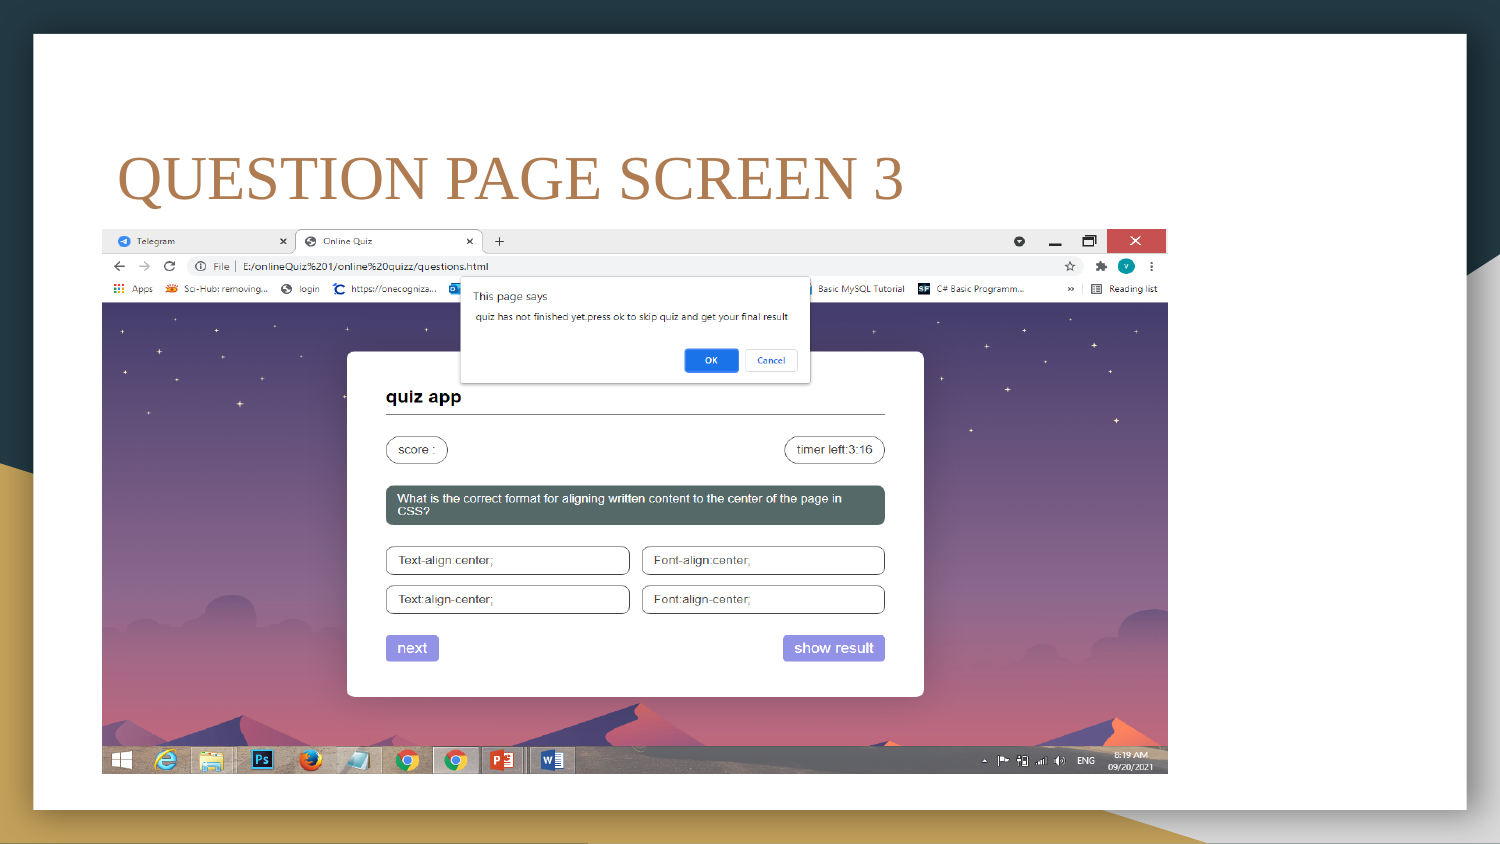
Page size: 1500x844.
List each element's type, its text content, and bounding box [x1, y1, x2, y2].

picture [102, 229, 1168, 774]
title QUESTION PAGE SCREEN 3 [102, 121, 1334, 279]
